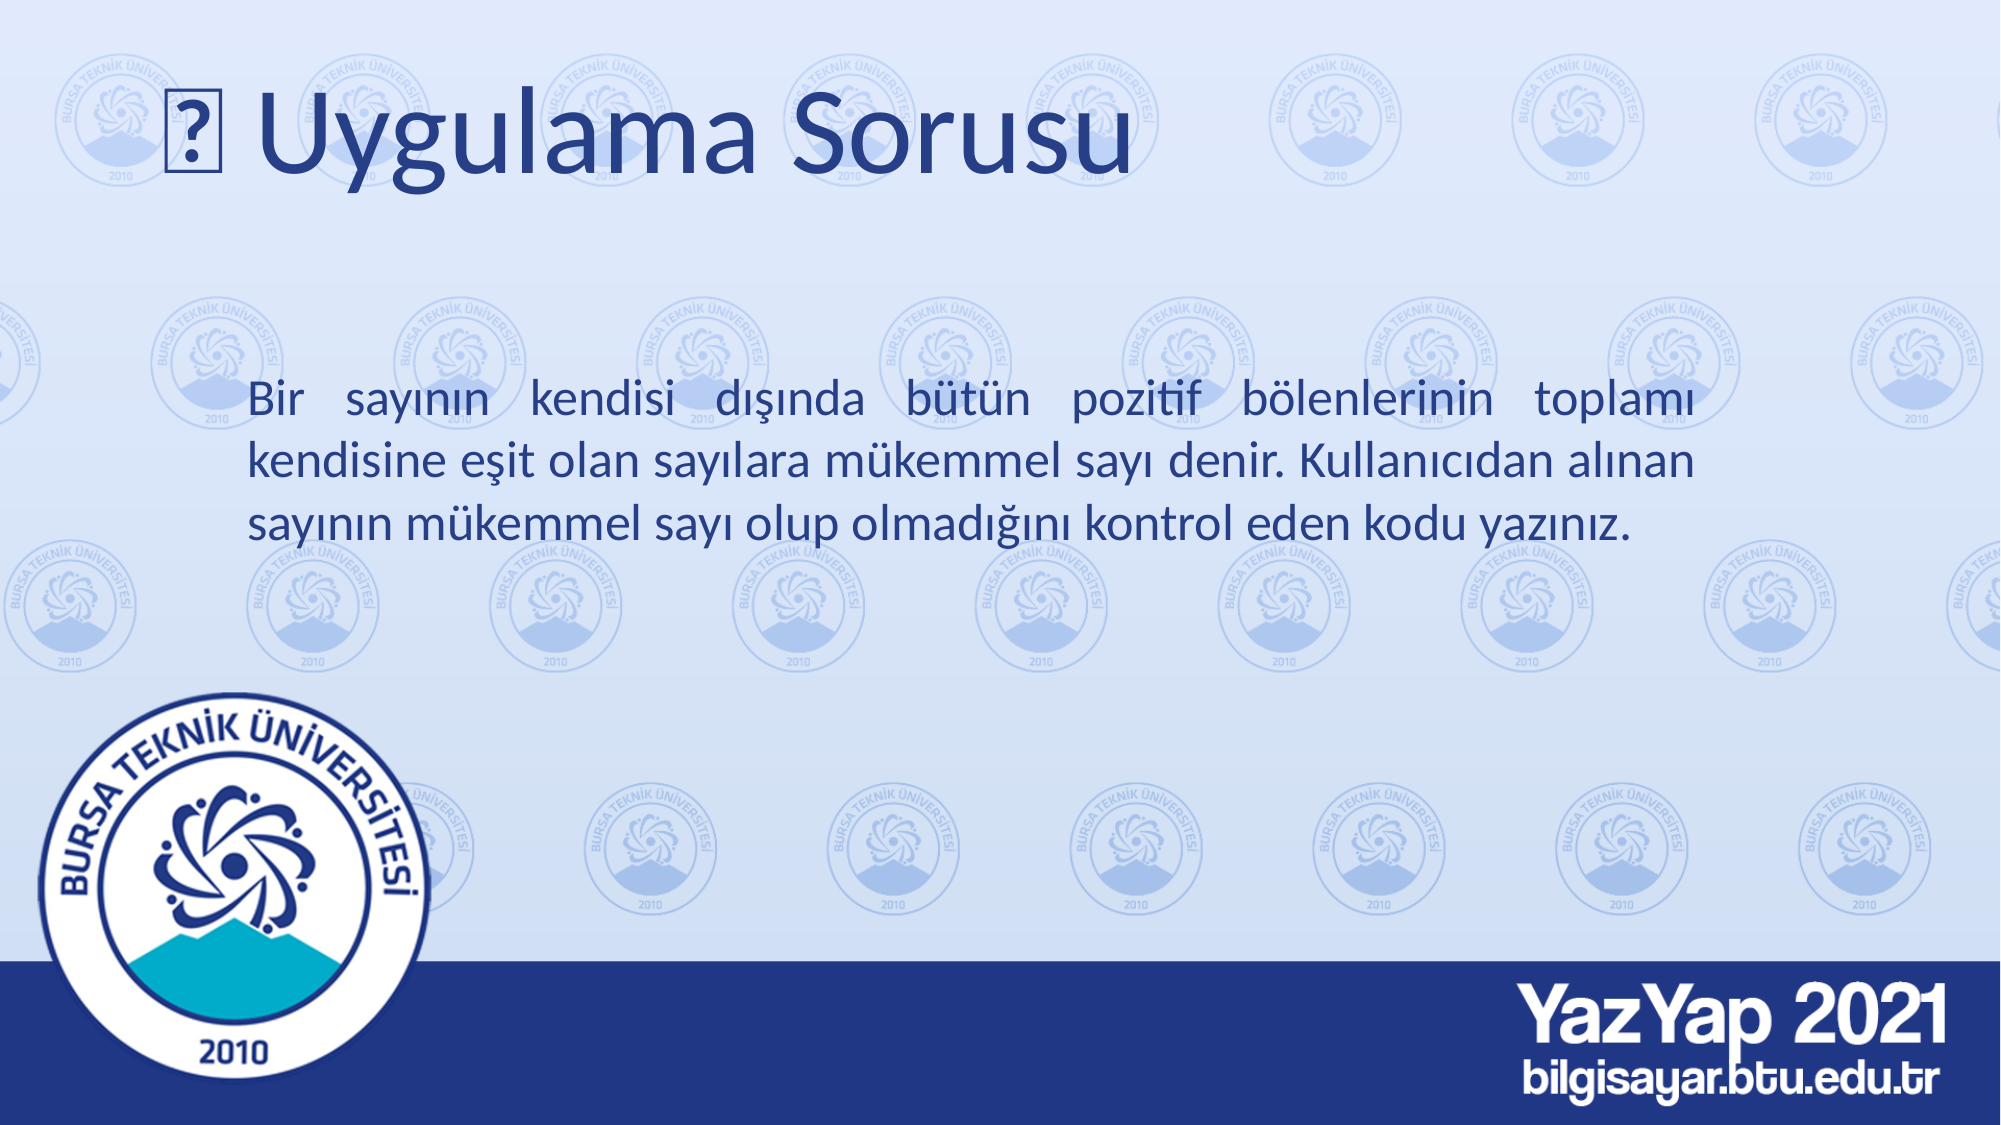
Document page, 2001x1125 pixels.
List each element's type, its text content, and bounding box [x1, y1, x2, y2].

title 🚨 Uygulama Sorusu [147, 45, 1648, 208]
text_box Bir sayının kendisi dışında bütün pozitif bölenlerinin toplamı kendisine eşit olan sayılara mükemmel sayı denir. Kullanıcıdan alınan sayının mükemmel sayı olup olmadığını kontrol eden kodu yazınız. [232, 348, 1713, 566]
picture [0, 0, 2001, 1125]
